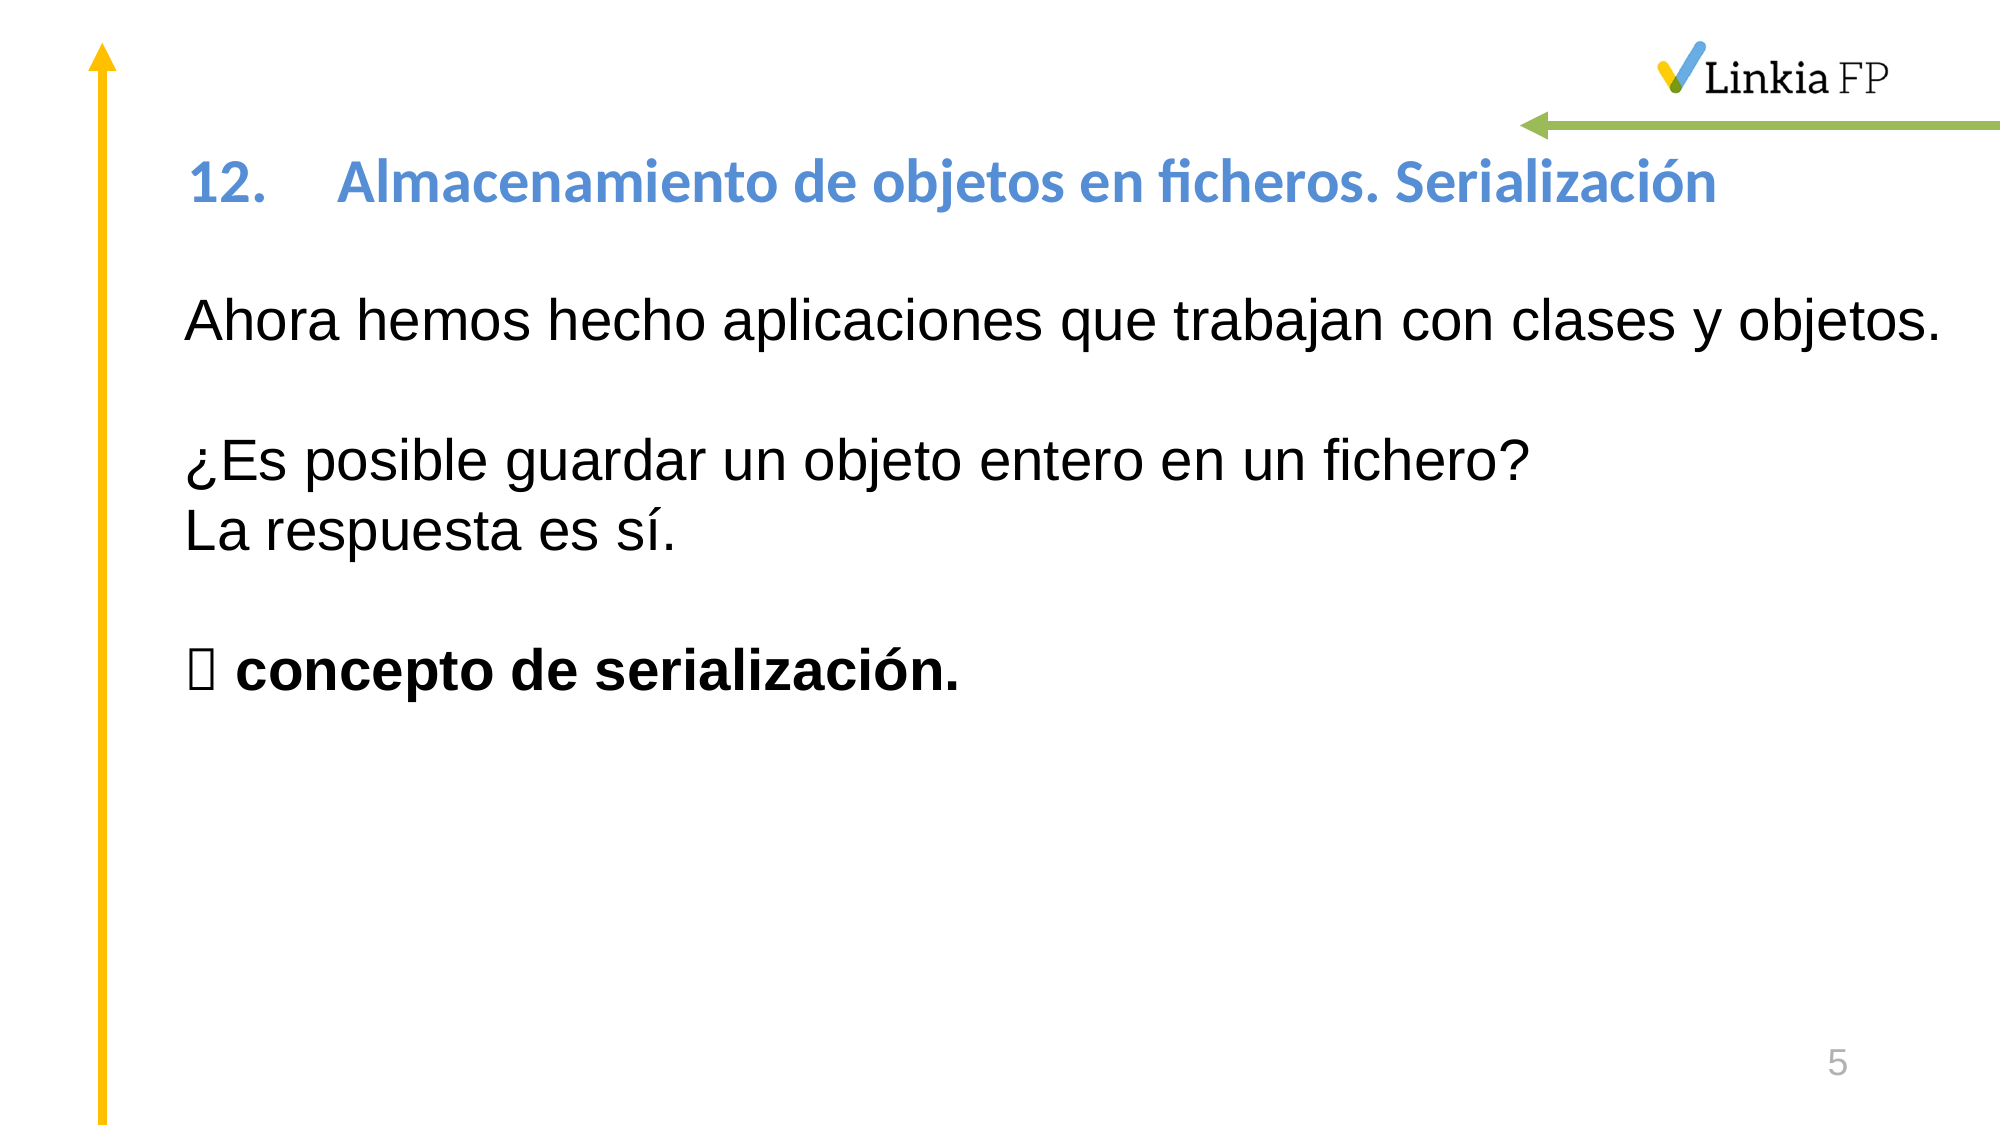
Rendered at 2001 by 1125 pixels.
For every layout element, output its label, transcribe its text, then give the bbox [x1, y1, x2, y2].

picture [1649, 39, 1900, 95]
title 12. Almacenamiento de objetos en ficheros. Serialización [173, 113, 1981, 242]
text_box Ahora hemos hecho aplicaciones que trabajan con clases y objetos. ¿Es posible guardar un objeto entero en un fichero? La respuesta es sí.  concepto de serialización. [169, 275, 1978, 780]
slide_number 5 [1413, 1030, 1864, 1091]
